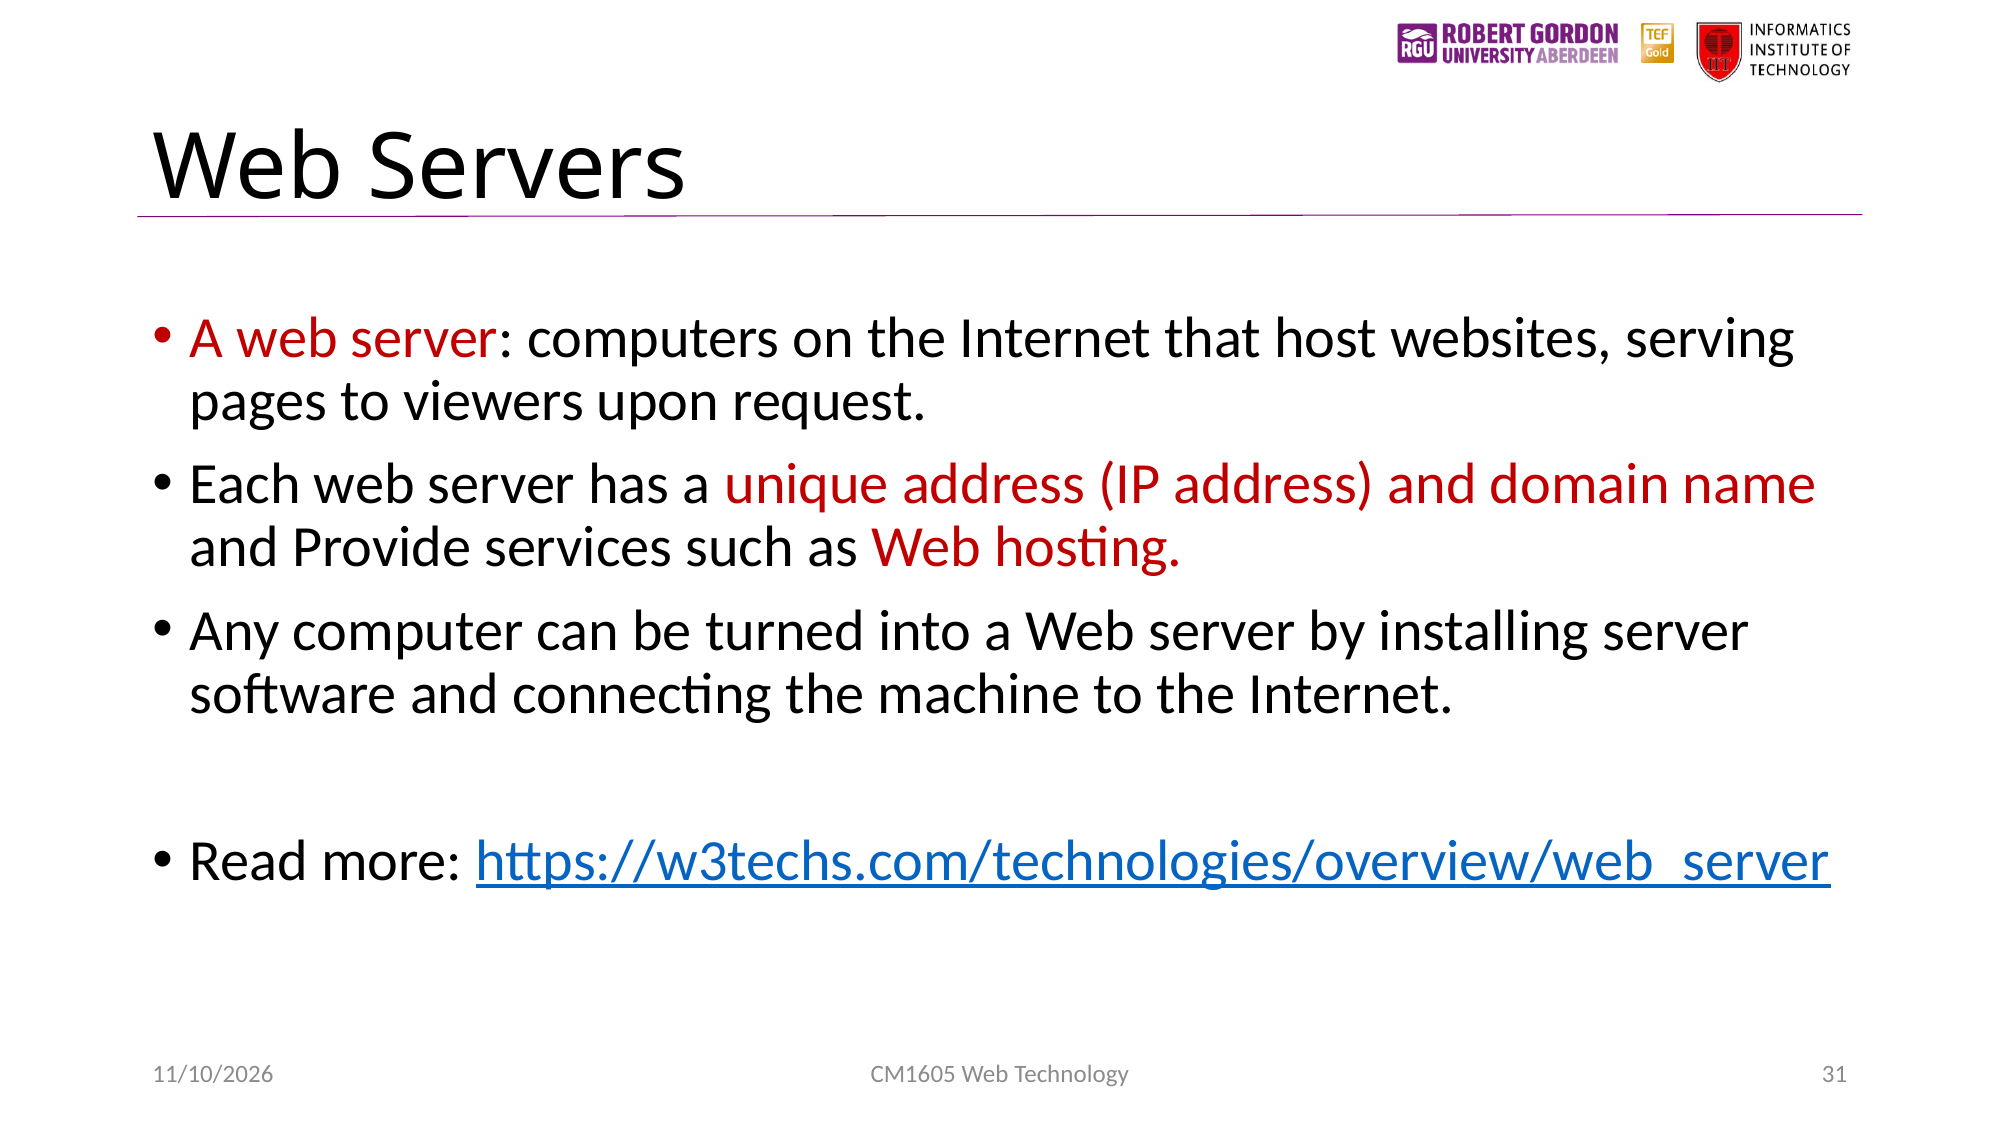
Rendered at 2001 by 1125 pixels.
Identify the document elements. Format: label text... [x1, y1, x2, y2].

picture [1388, 5, 1863, 59]
title Web Servers [137, 59, 1863, 278]
list A web server: computers on the Internet that host websites, serving pages to viewers upon request. Each web server has a unique address (IP address) and domain name and Provide services such as Web hosting. Any computer can be turned into a Web server by installing server software and connecting the machine to the Internet. Read more: https://w3techs.com/technologies/overview/web_server [137, 299, 1863, 1014]
footer CM1605 Web Technology [662, 1042, 1338, 1103]
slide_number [137, 1042, 588, 1103]
slide_number 31 [1412, 1042, 1863, 1103]
